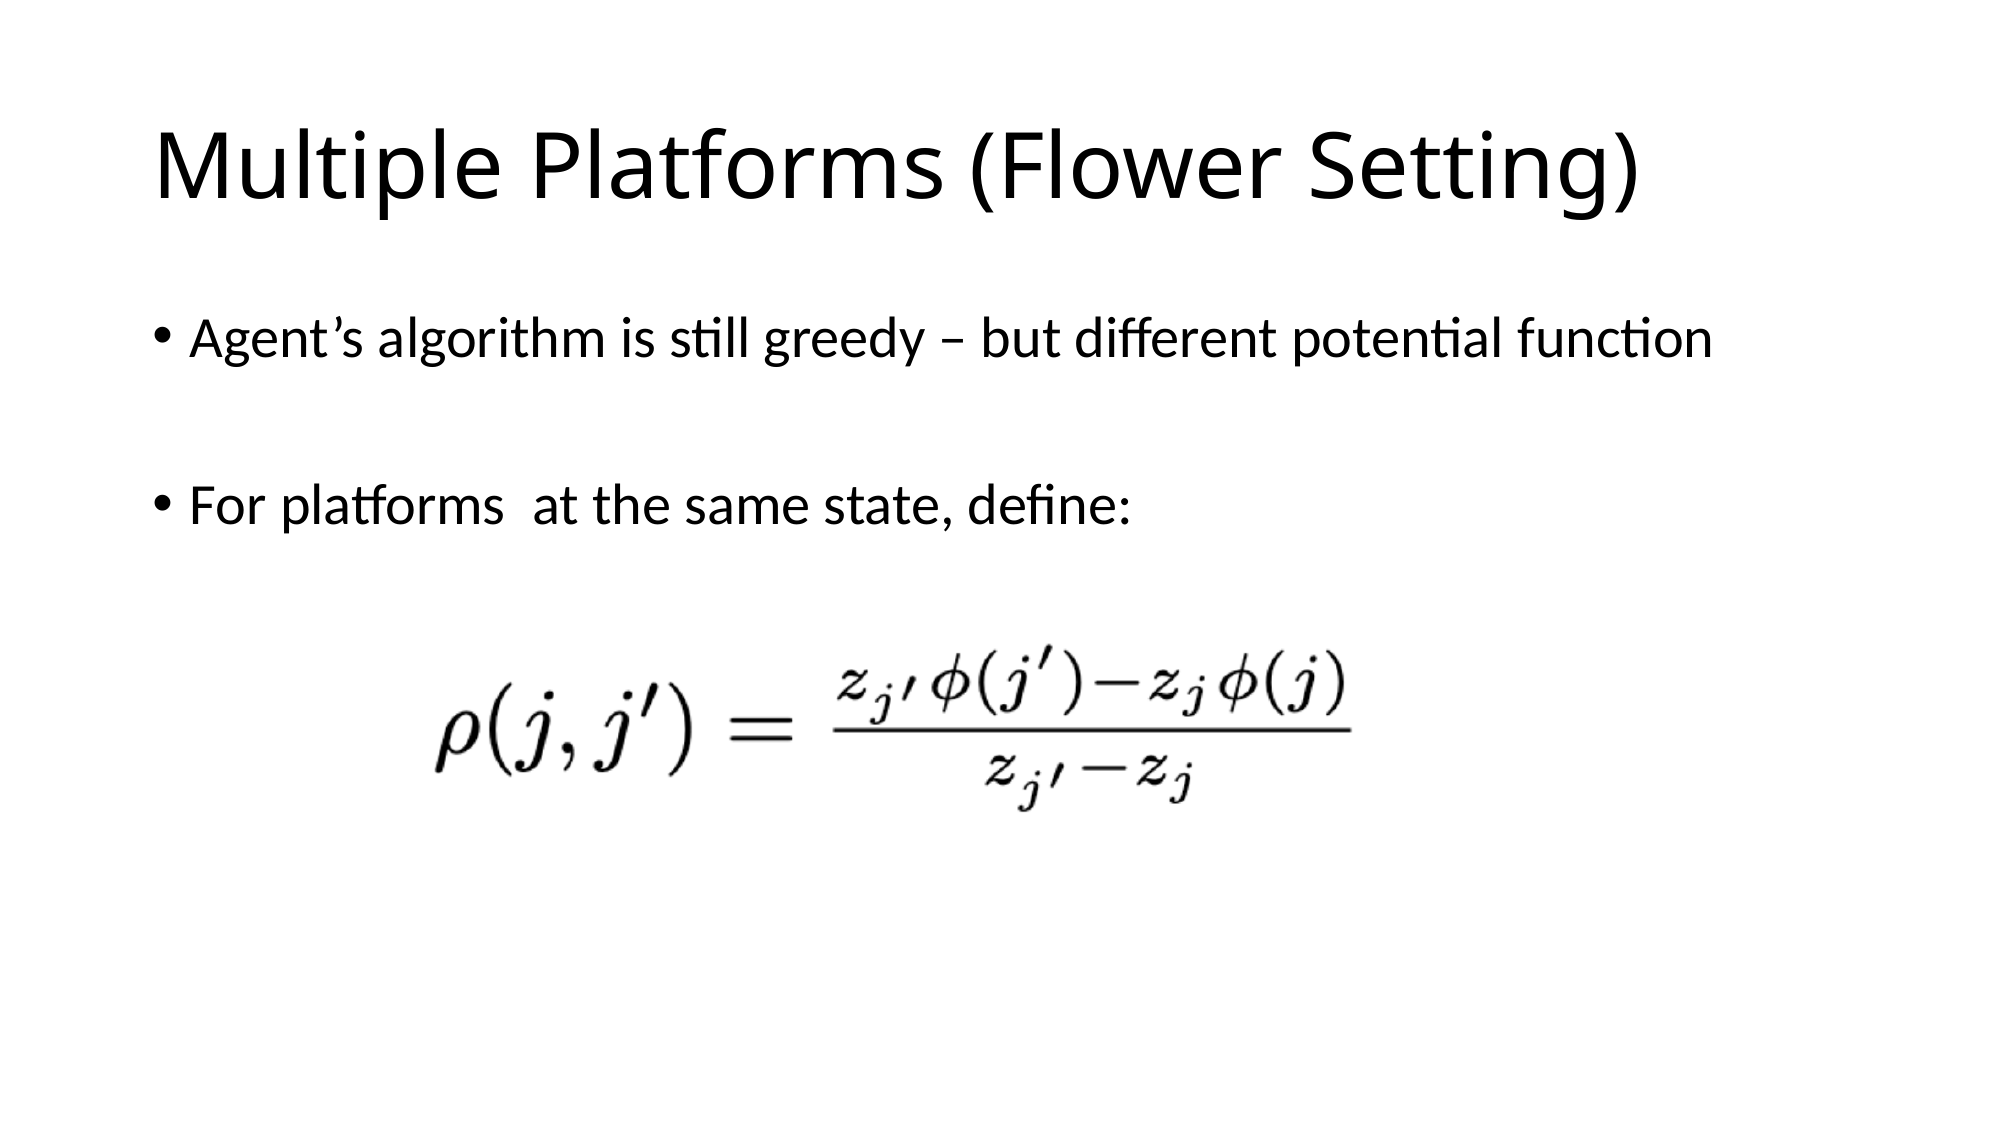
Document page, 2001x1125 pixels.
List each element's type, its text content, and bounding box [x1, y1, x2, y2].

picture [407, 641, 1358, 813]
title Multiple Platforms (Flower Setting) [137, 59, 1863, 278]
